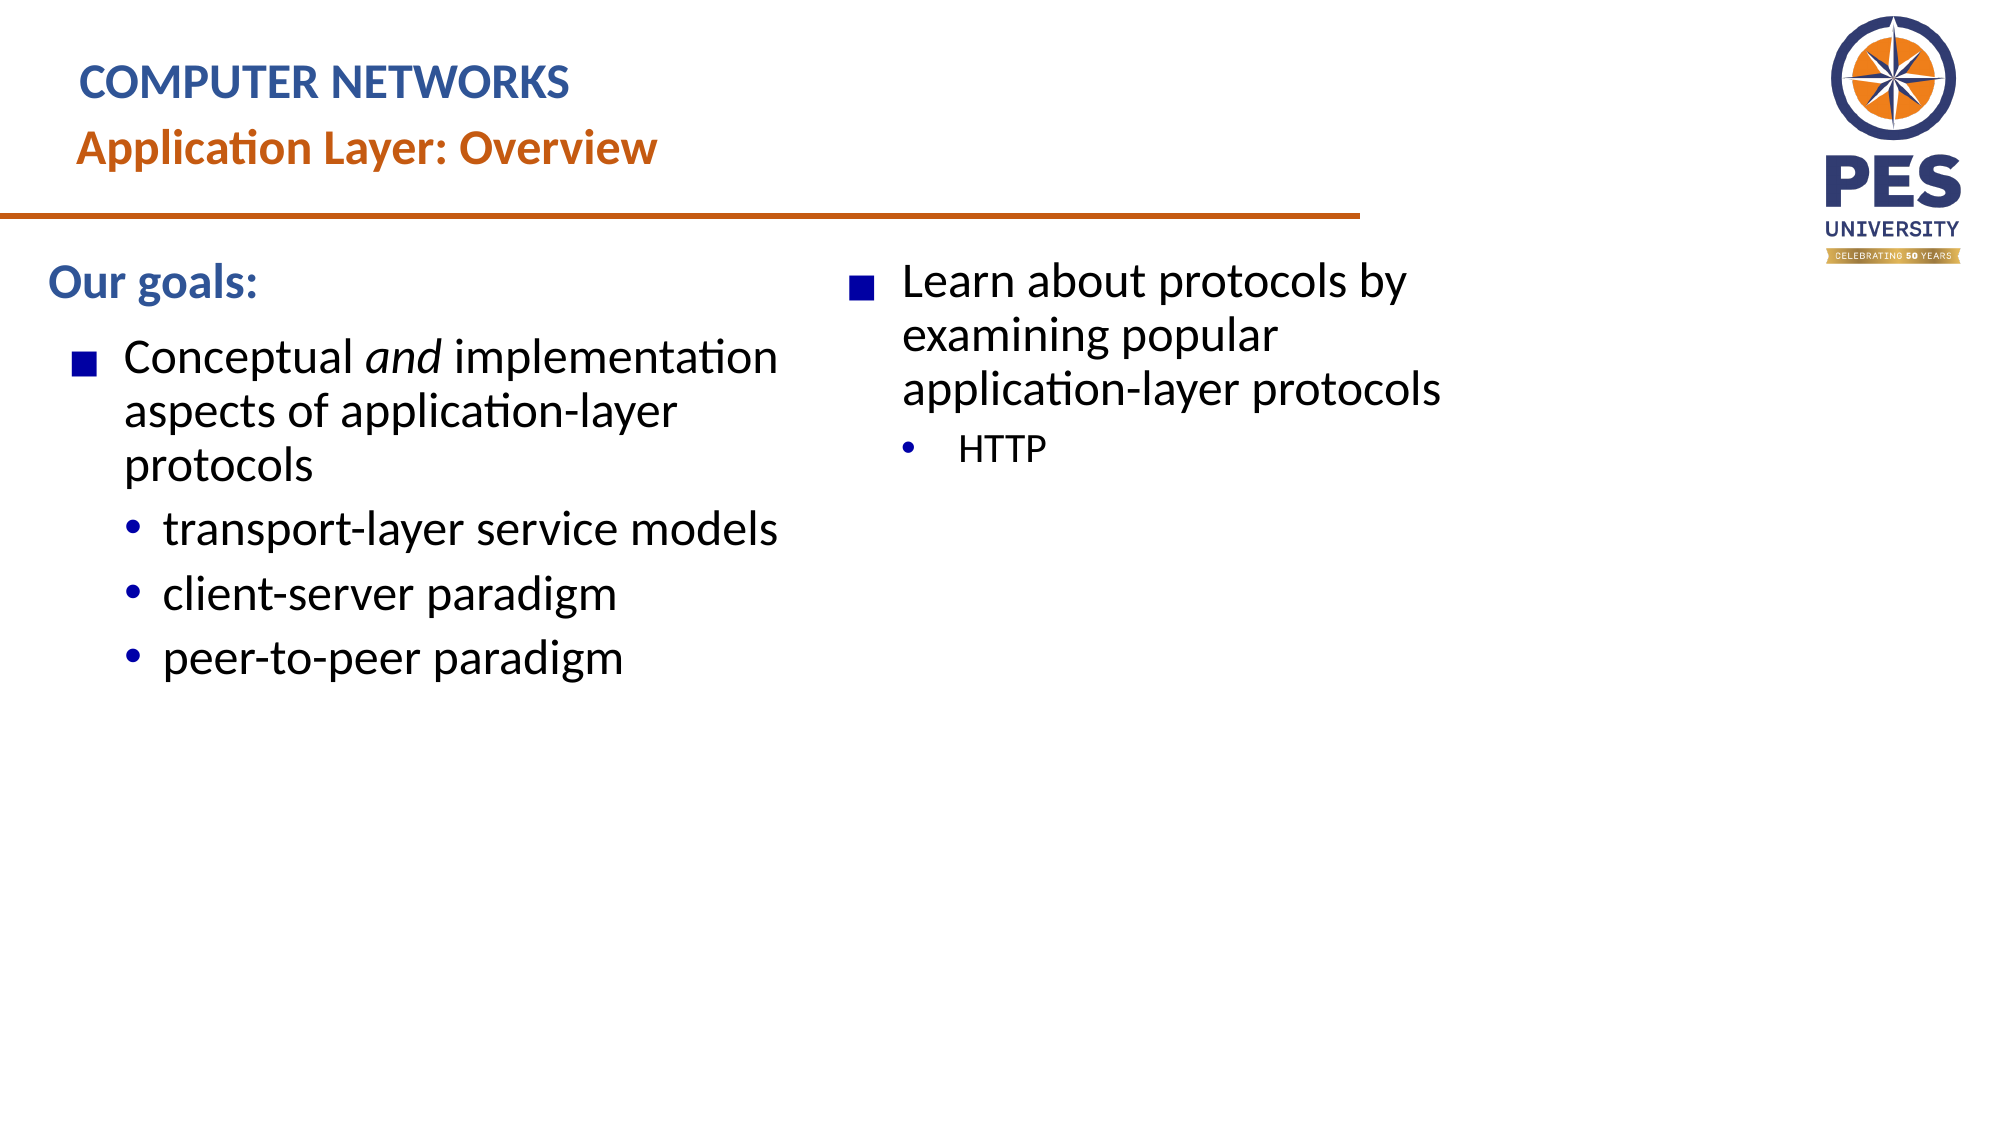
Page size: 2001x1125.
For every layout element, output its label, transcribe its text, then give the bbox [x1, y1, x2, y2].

picture [1826, 16, 1961, 264]
text_box Learn about protocols by examining popular application-layer protocols HTTP [829, 246, 1498, 822]
text_box COMPUTER NETWORKS [64, 41, 1295, 117]
text_box Application Layer: Overview [60, 106, 1374, 182]
text_box Our goals: Conceptual and implementation aspects of application-layer protocols transport-layer service models client-server paradigm peer-to-peer paradigm [33, 248, 796, 753]
